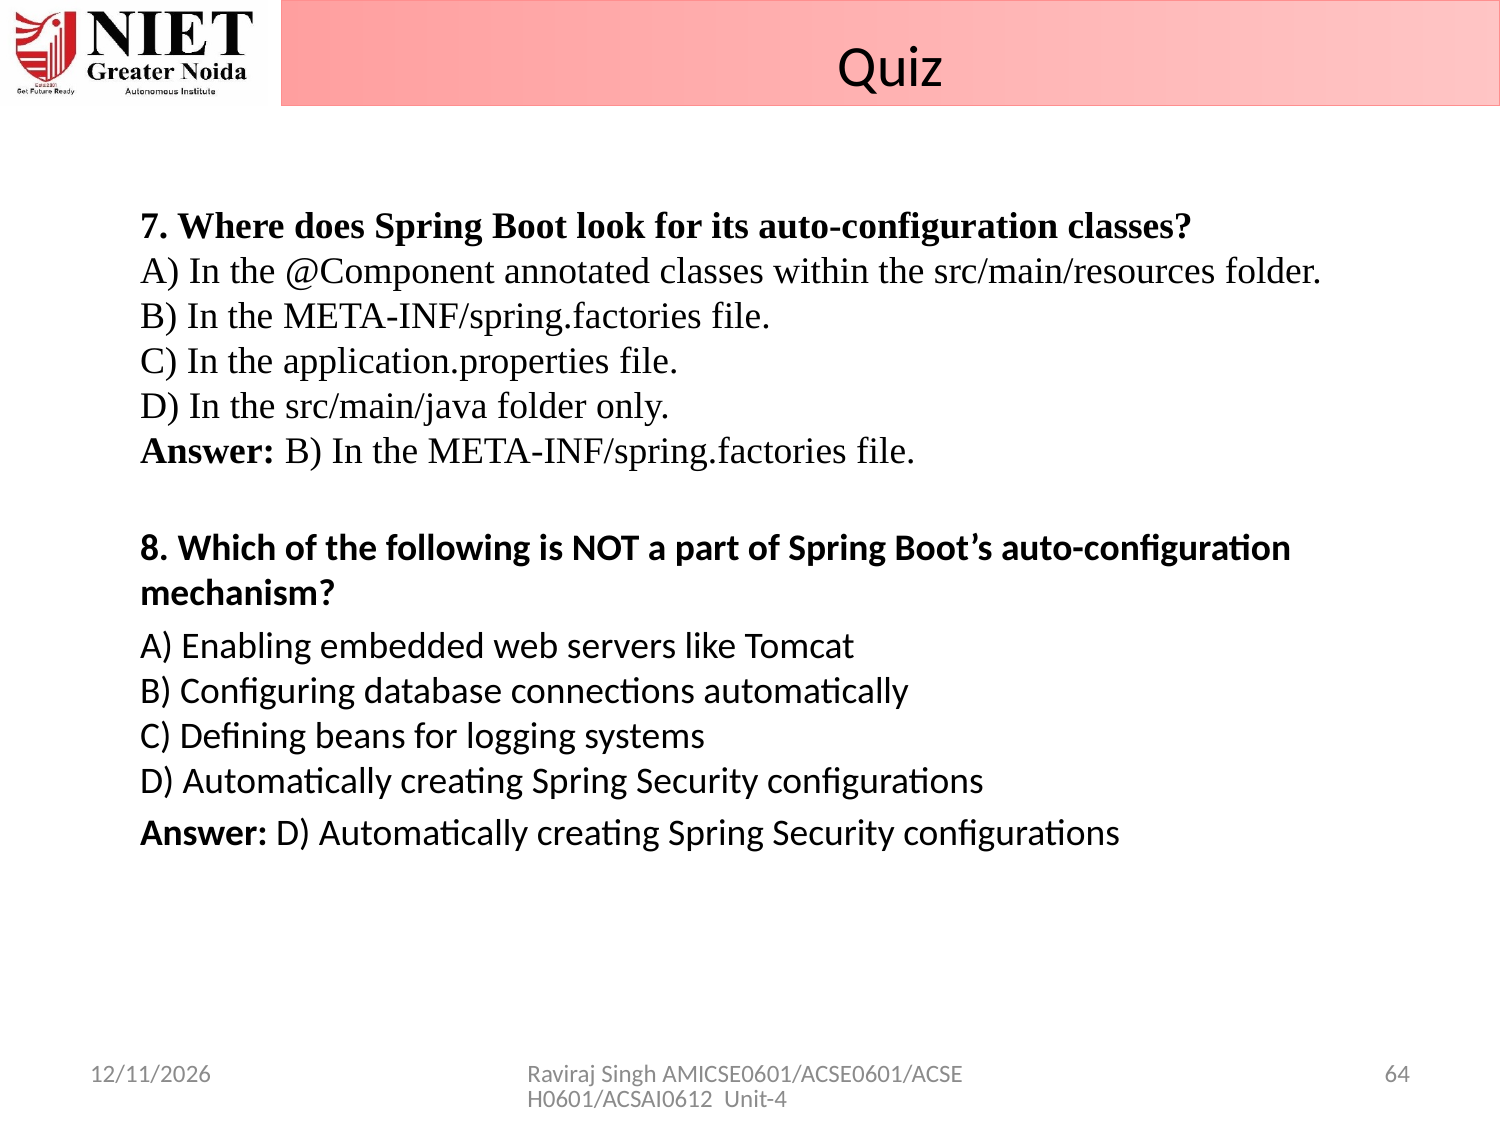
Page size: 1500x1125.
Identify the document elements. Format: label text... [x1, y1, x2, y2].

list 7. Where does Spring Boot look for its auto-configuration classes? A) In the @Component annotated classes within the src/main/resources folder. B) In the META-INF/spring.factories file. C) In the application.properties file. D) In the src/main/java folder only. Answer: B) In the META-INF/spring.factories file. 8. Which of the following is NOT a part of Spring Boot’s auto-configuration mechanism? A) Enabling embedded web servers like Tomcat B) Configuring database connections automatically C) Defining beans for logging systems D) Automatically creating Spring Security configurations Answer: D) Automatically creating Spring Security configurations [125, 193, 1475, 906]
picture [0, 0, 269, 106]
slide_number 64 [1074, 1042, 1425, 1103]
title Quiz [281, 0, 1500, 106]
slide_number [75, 1042, 425, 1103]
footer Raviraj Singh AMICSE0601/ACSE0601/ACSEH0601/ACSAI0612 Unit-4 [512, 1042, 988, 1103]
